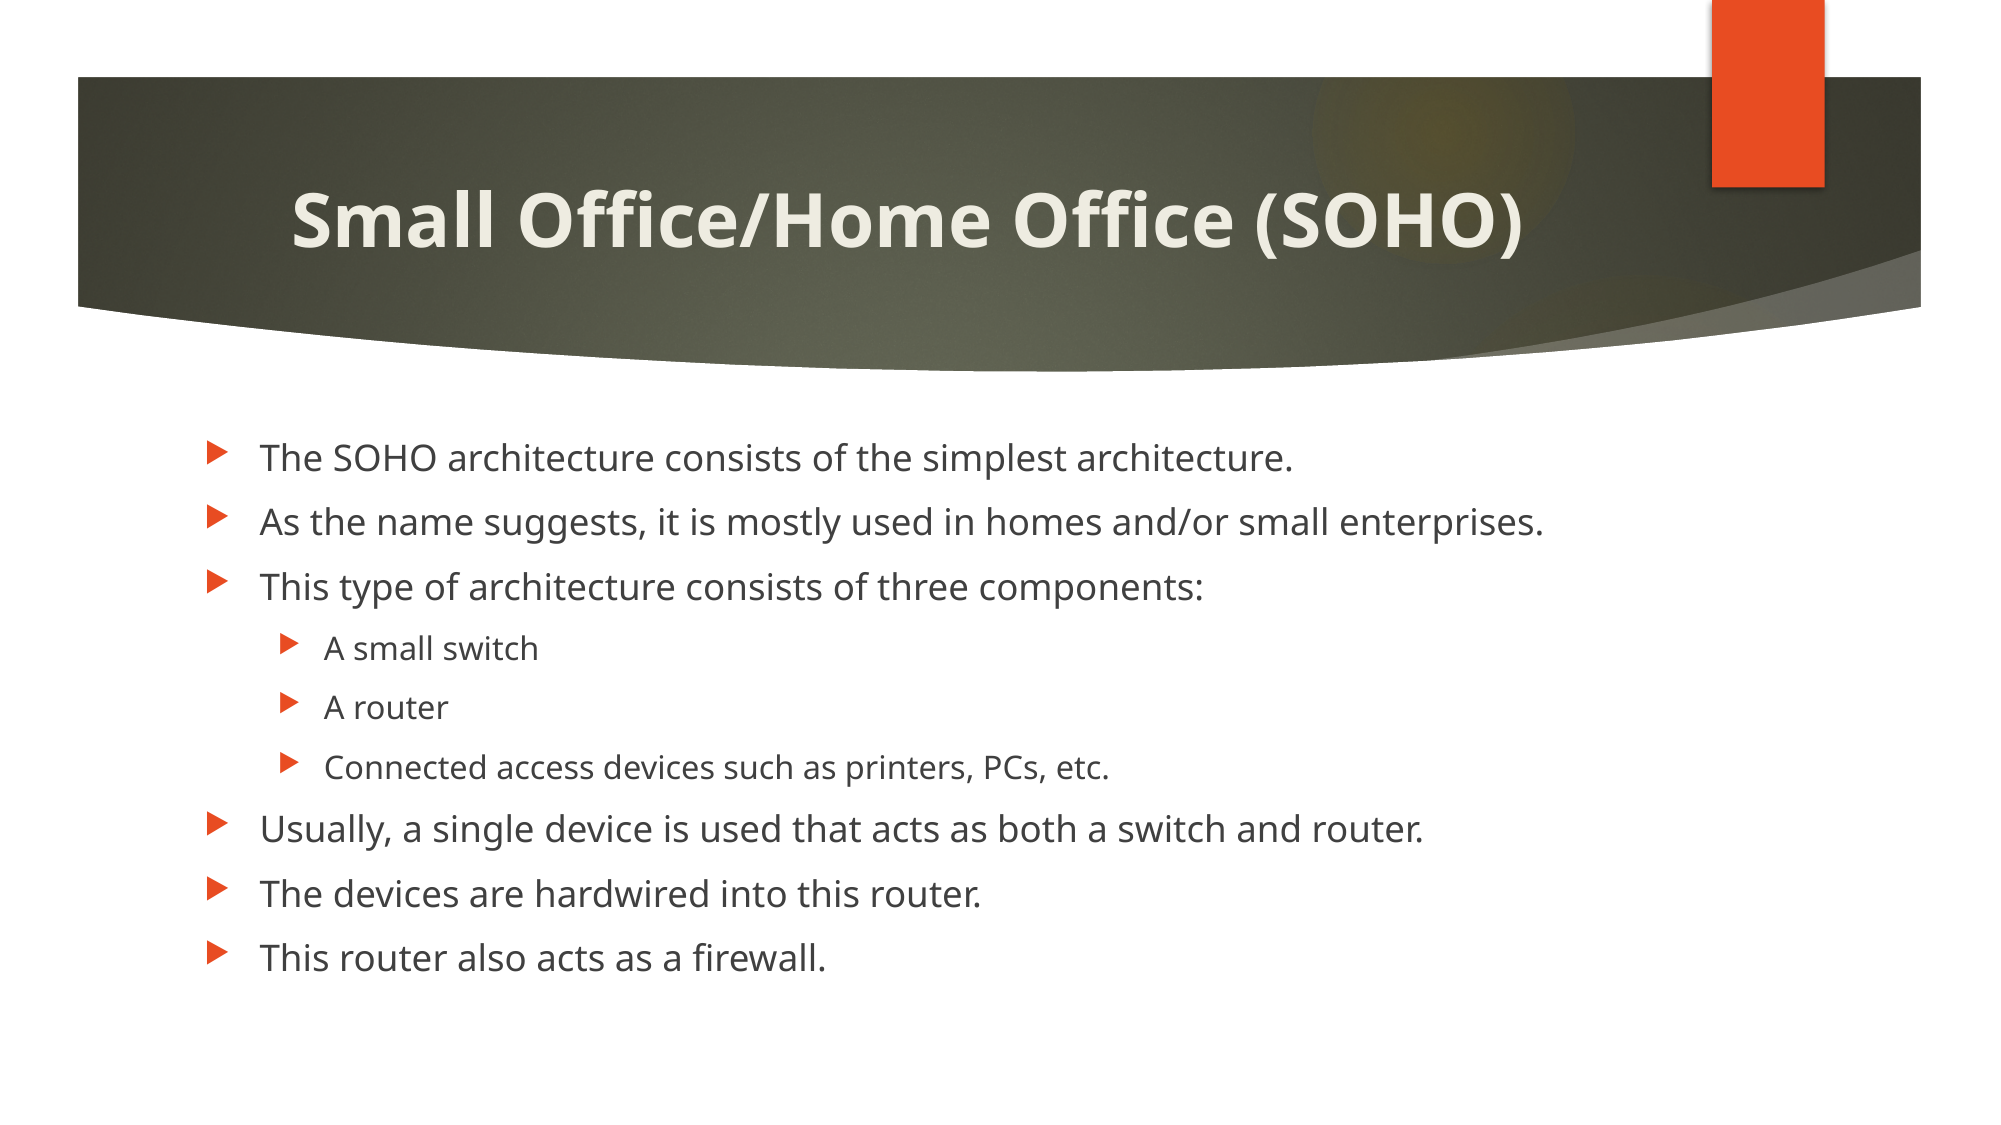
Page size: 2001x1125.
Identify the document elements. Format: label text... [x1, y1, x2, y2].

list The SOHO architecture consists of the simplest architecture. As the name suggests, it is mostly used in homes and/or small enterprises. This type of architecture consists of three components: A small switch A router Connected access devices such as printers, PCs, etc. Usually, a single device is used that acts as both a switch and router. The devices are hardwired into this router. This router also acts as a firewall. [189, 427, 1638, 988]
title Small Office/Home Office (SOHO) [189, 159, 1627, 276]
